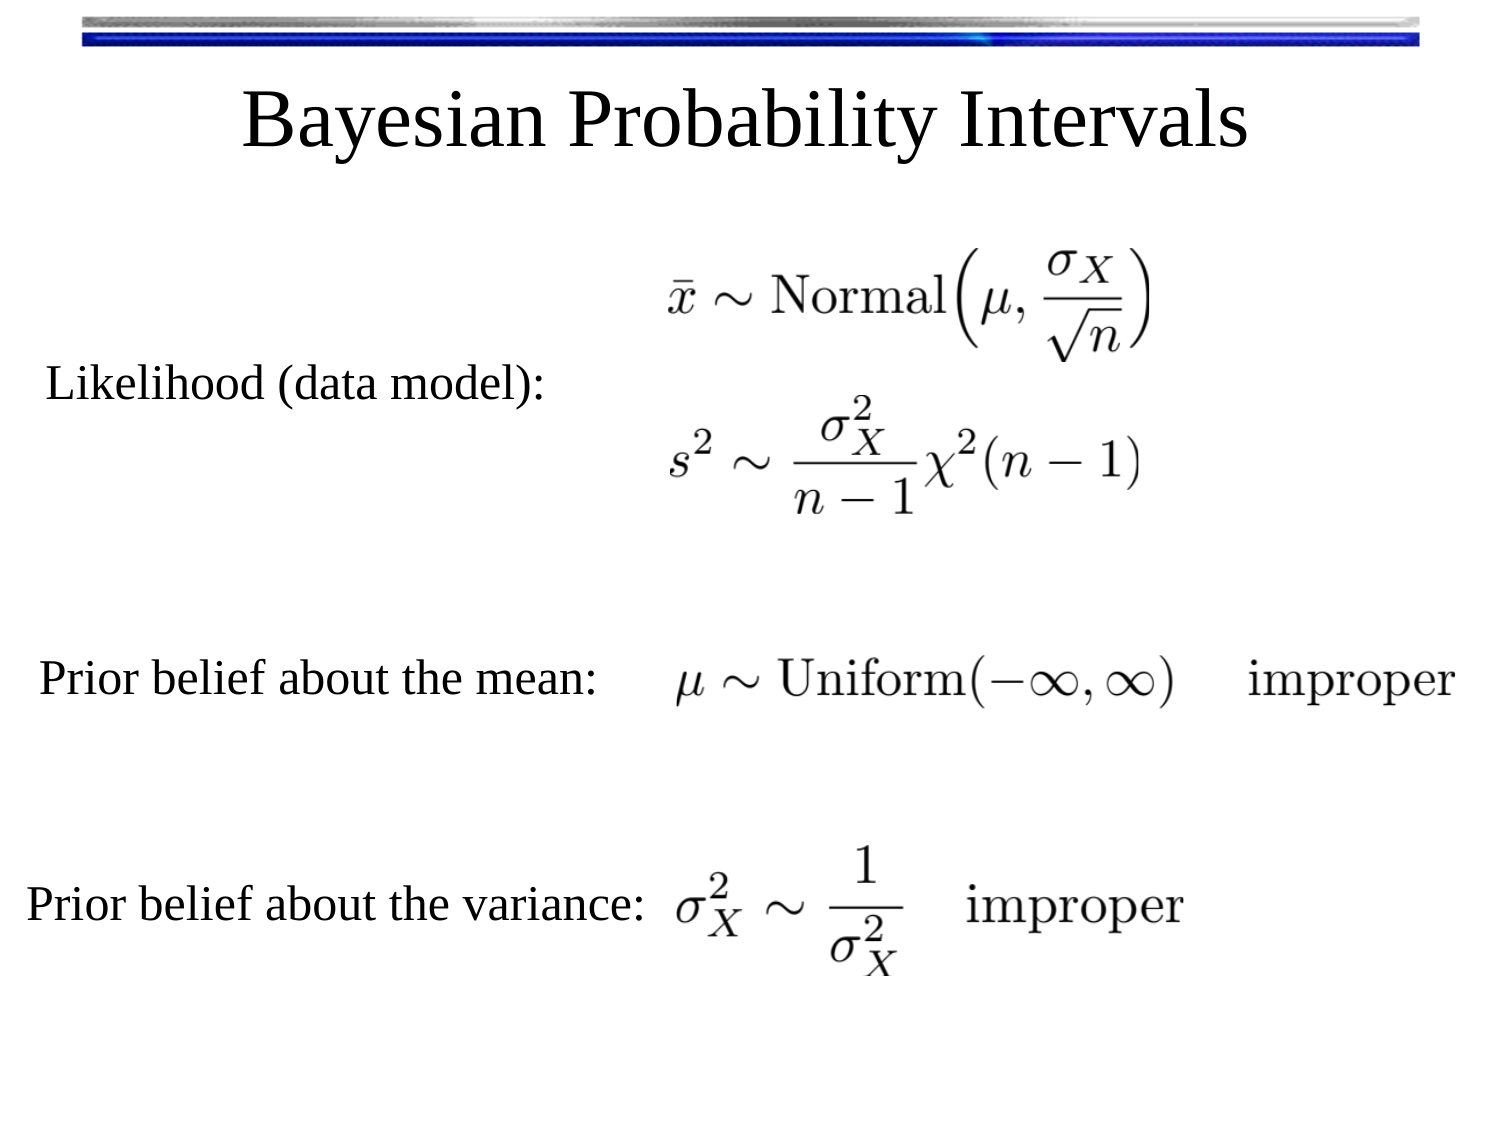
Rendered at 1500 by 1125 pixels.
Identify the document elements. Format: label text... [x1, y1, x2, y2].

text_box Prior belief about the mean: [24, 637, 614, 713]
picture [667, 248, 1150, 362]
text_box Likelihood (data model): [30, 342, 562, 417]
picture [676, 644, 1456, 716]
text_box Bayesian Probability Intervals [0, 45, 1494, 189]
picture [676, 845, 1184, 976]
text_box Prior belief about the variance: [11, 863, 662, 938]
picture [79, 12, 1425, 52]
picture [669, 395, 1139, 514]
